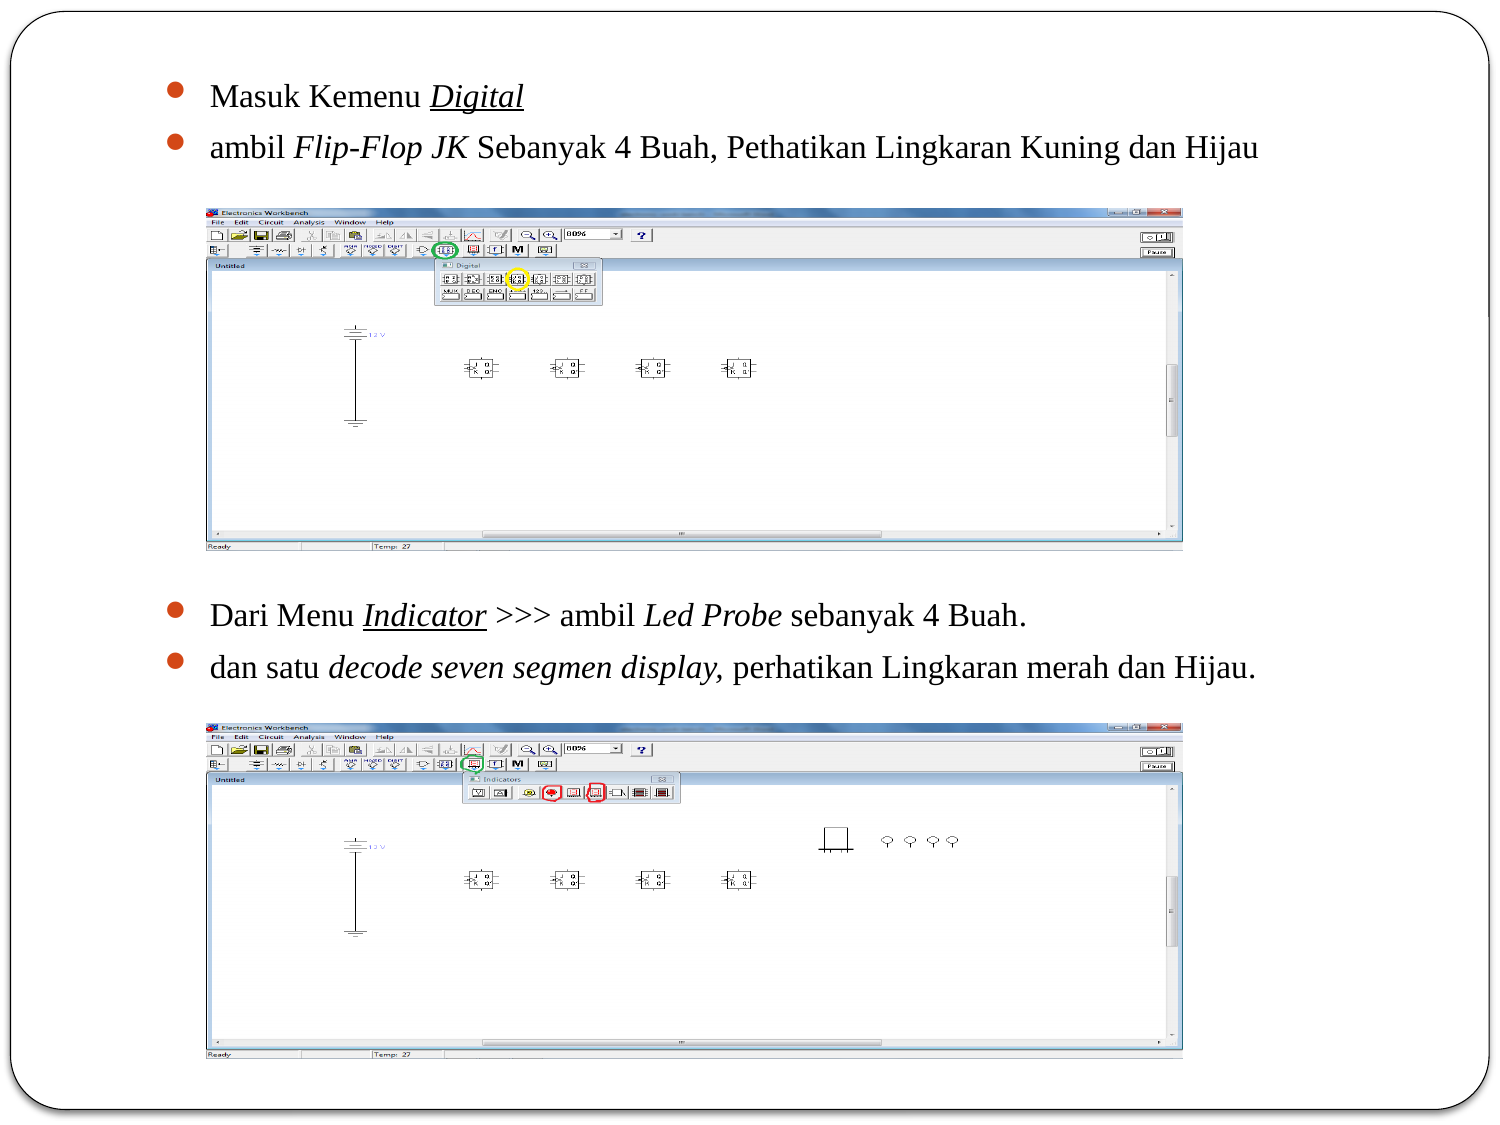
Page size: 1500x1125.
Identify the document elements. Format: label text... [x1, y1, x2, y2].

picture [206, 722, 1183, 1059]
list Masuk Kemenu Digital ambil Flip-Flop JK Sebanyak 4 Buah, Pethatikan Lingkaran Kuning dan Hijau Dari Menu Indicator >>> ambil Led Probe sebanyak 4 Buah. dan satu decode seven segmen display, perhatikan Lingkaran merah dan Hijau. [150, 66, 1425, 988]
picture [206, 207, 1183, 551]
